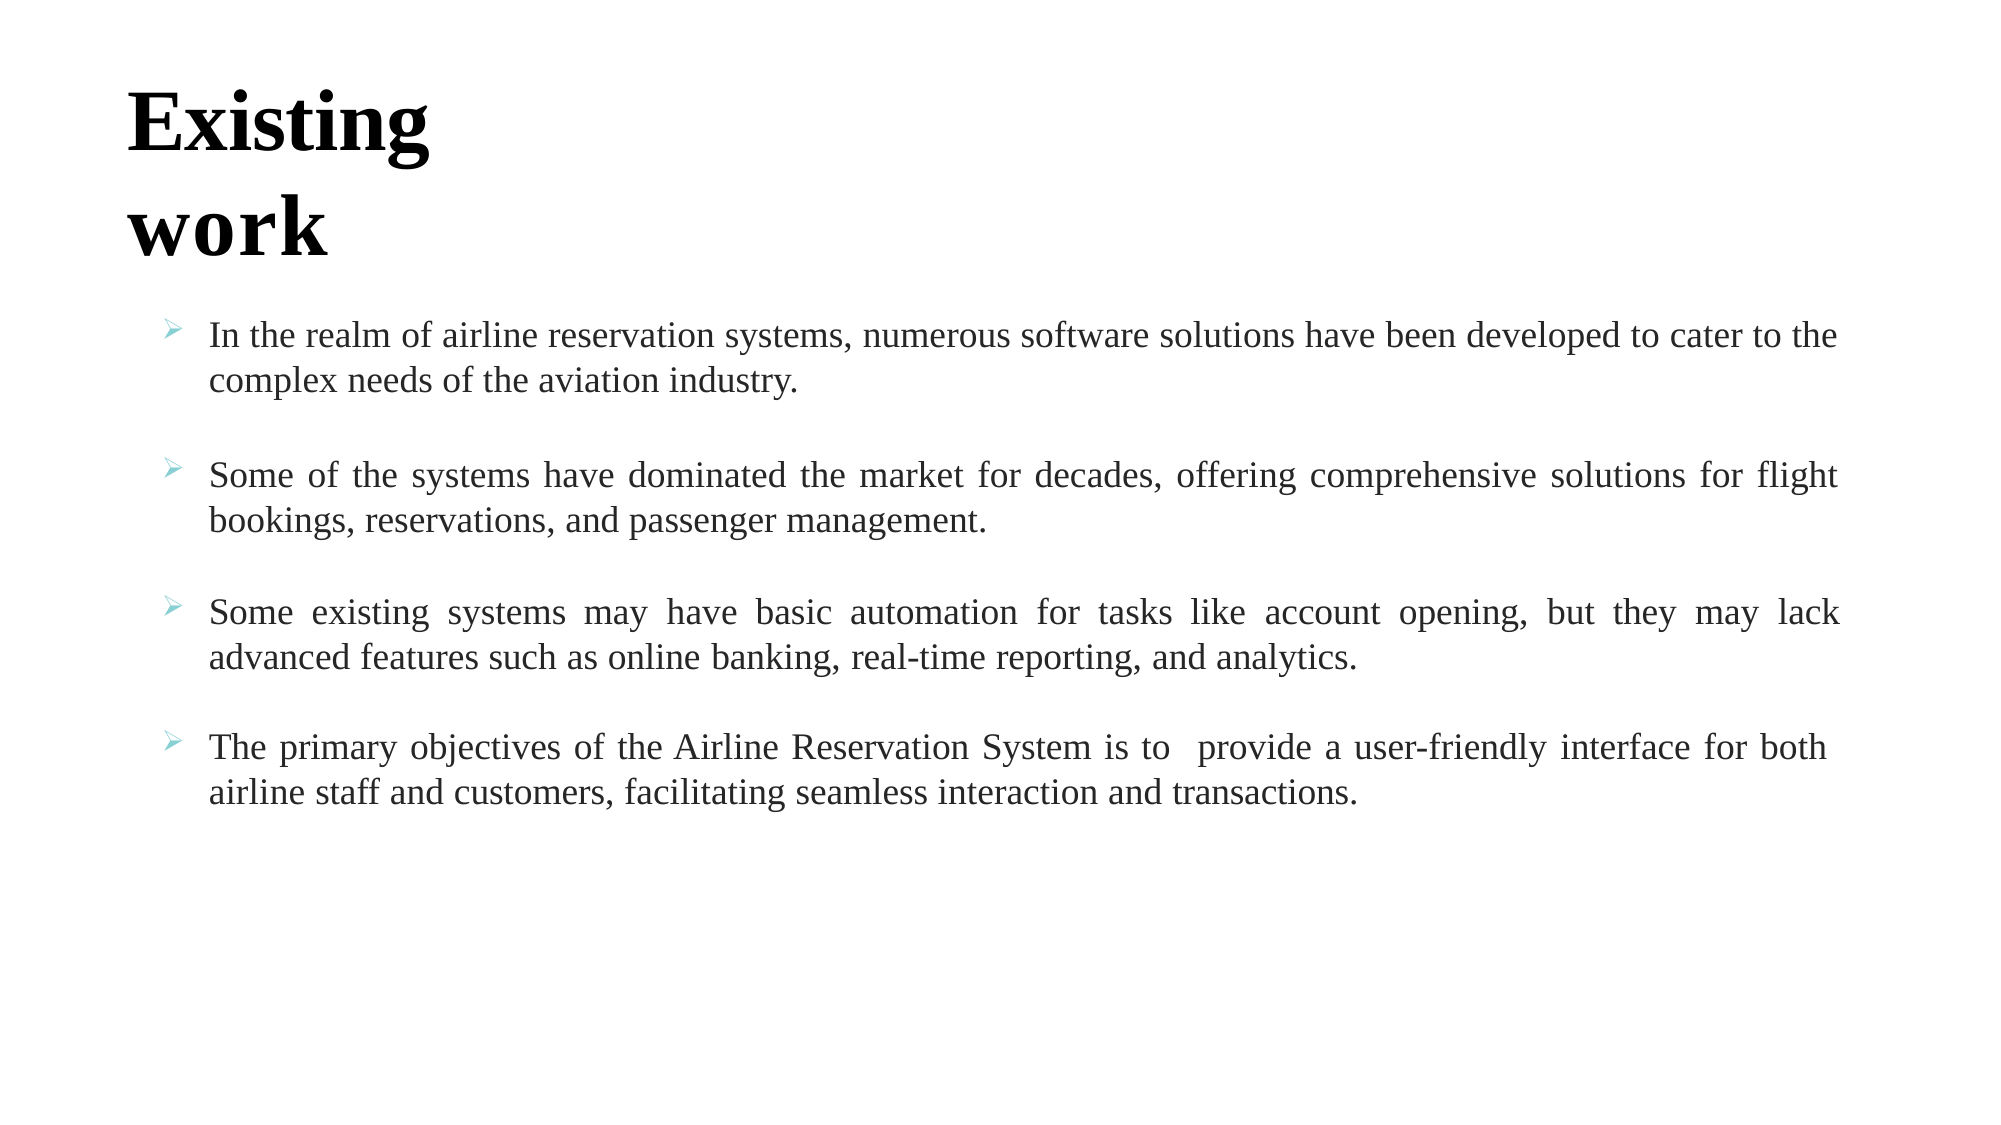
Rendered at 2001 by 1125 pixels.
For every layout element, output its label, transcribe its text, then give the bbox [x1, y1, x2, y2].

title Existing work [125, 60, 653, 273]
text_box In the realm of airline reservation systems, numerous software solutions have been developed to cater to the complex needs of the aviation industry. Some of the systems have dominated the market for decades, offering comprehensive solutions for flight bookings, reservations, and passenger management. Some existing systems may have basic automation for tasks like account opening, but they may lack advanced features such as online banking, real-time reporting, and analytics. The primary objectives of the Airline Reservation System is to provide a user-friendly interface for both airline staff and customers, facilitating seamless interaction and transactions. [159, 308, 1841, 812]
